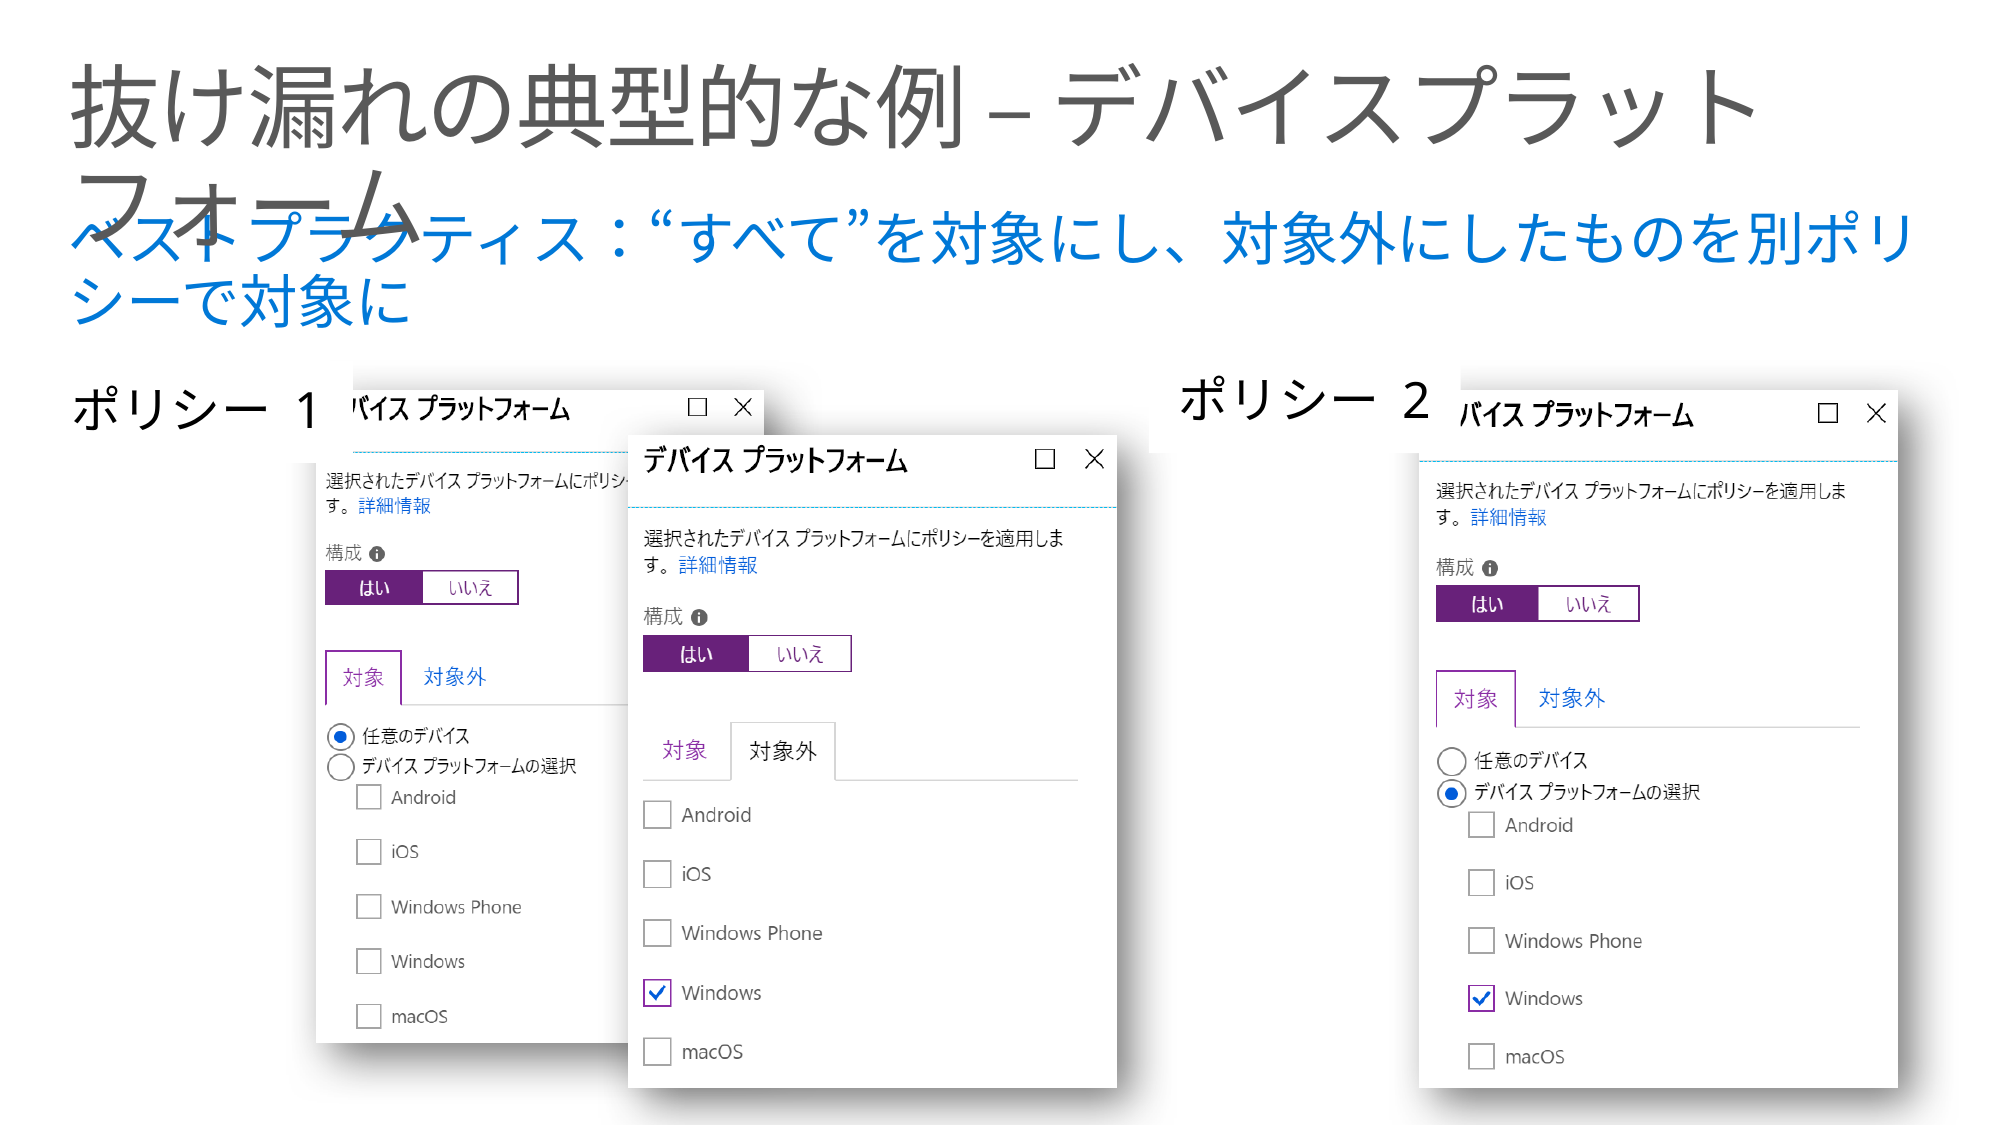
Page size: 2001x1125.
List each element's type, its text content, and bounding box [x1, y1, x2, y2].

picture [1418, 390, 1899, 1088]
picture [316, 390, 1117, 1088]
text_box ポリシー 1 [41, 360, 353, 463]
text_box ポリシー 2 [1148, 351, 1461, 454]
list ベストプラクティス：“すべて”を対象にし、対象外にしたものを別ポリシーで対象に [44, 196, 1956, 289]
title 抜け漏れの典型的な例 – デバイスプラットフォーム [44, 47, 1957, 196]
